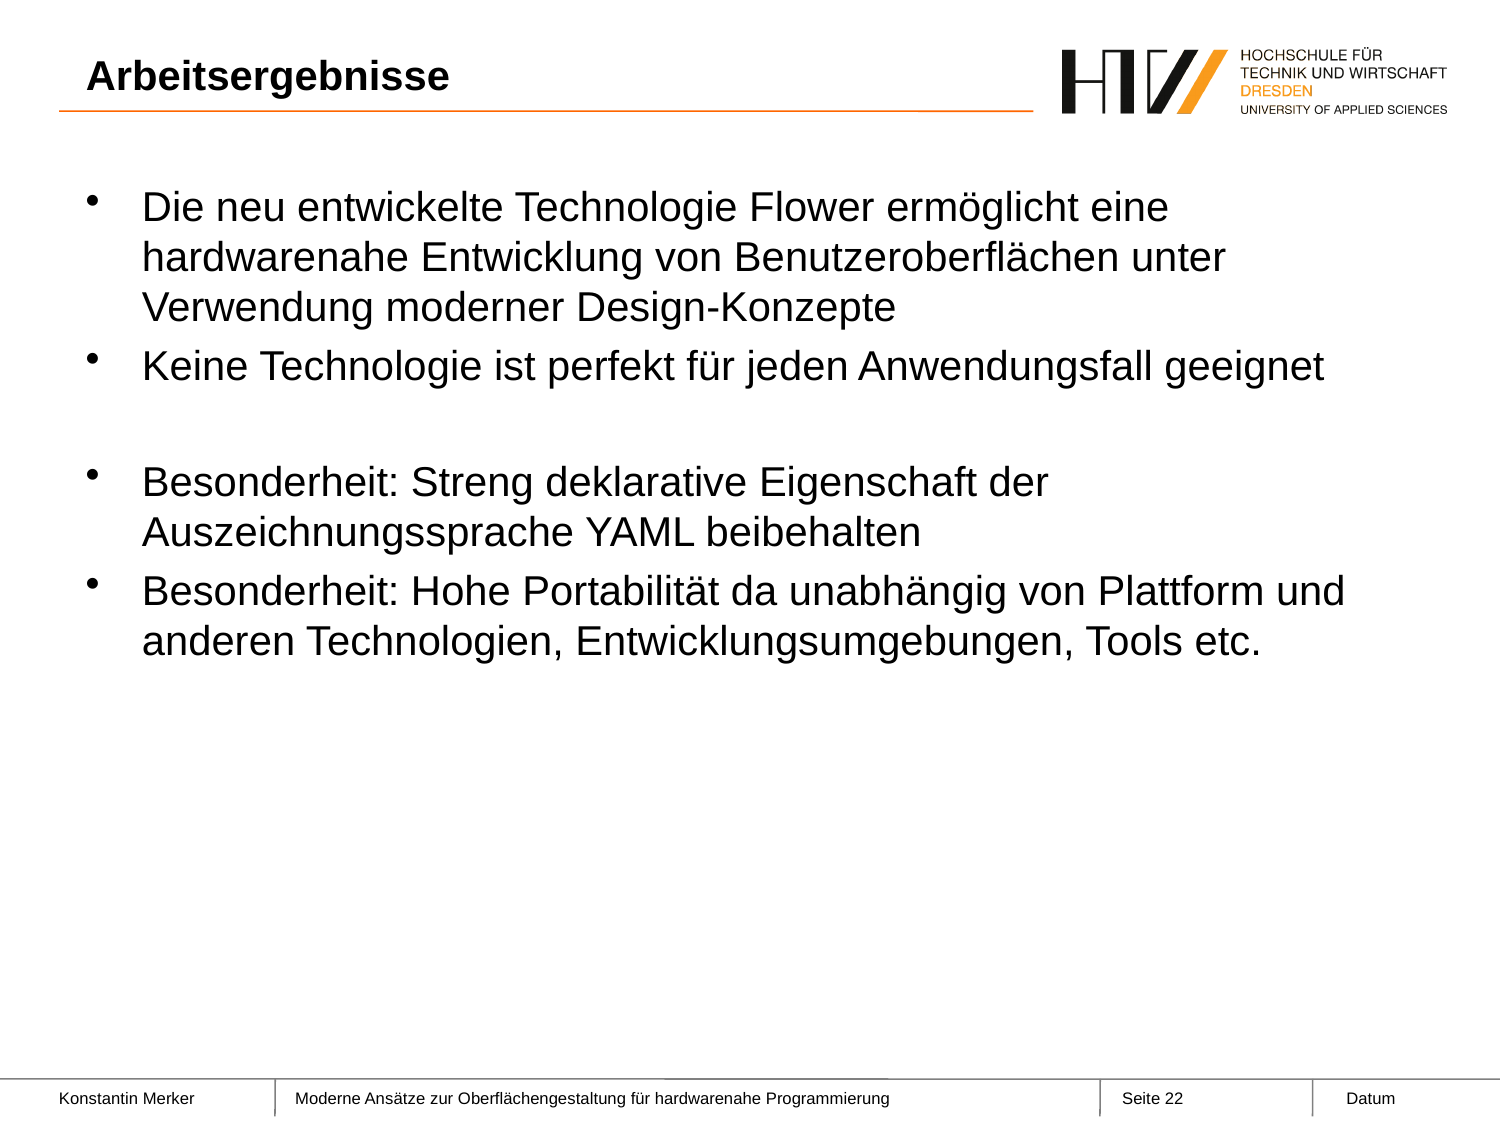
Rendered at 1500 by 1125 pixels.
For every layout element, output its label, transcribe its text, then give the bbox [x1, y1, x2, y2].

title Arbeitsergebnisse [70, 29, 1040, 117]
picture [1062, 47, 1447, 114]
list Die neu entwickelte Technologie Flower ermöglicht eine hardwarenahe Entwicklung von Benutzeroberflächen unter Verwendung moderner Design-Konzepte Keine Technologie ist perfekt für jeden Anwendungsfall geeignet Besonderheit: Streng deklarative Eigenschaft der Auszeichnungssprache YAML beibehalten Besonderheit: Hohe Portabilität da unabhängig von Plattform und anderen Technologien, Entwicklungsumgebungen, Tools etc. [70, 172, 1424, 1035]
